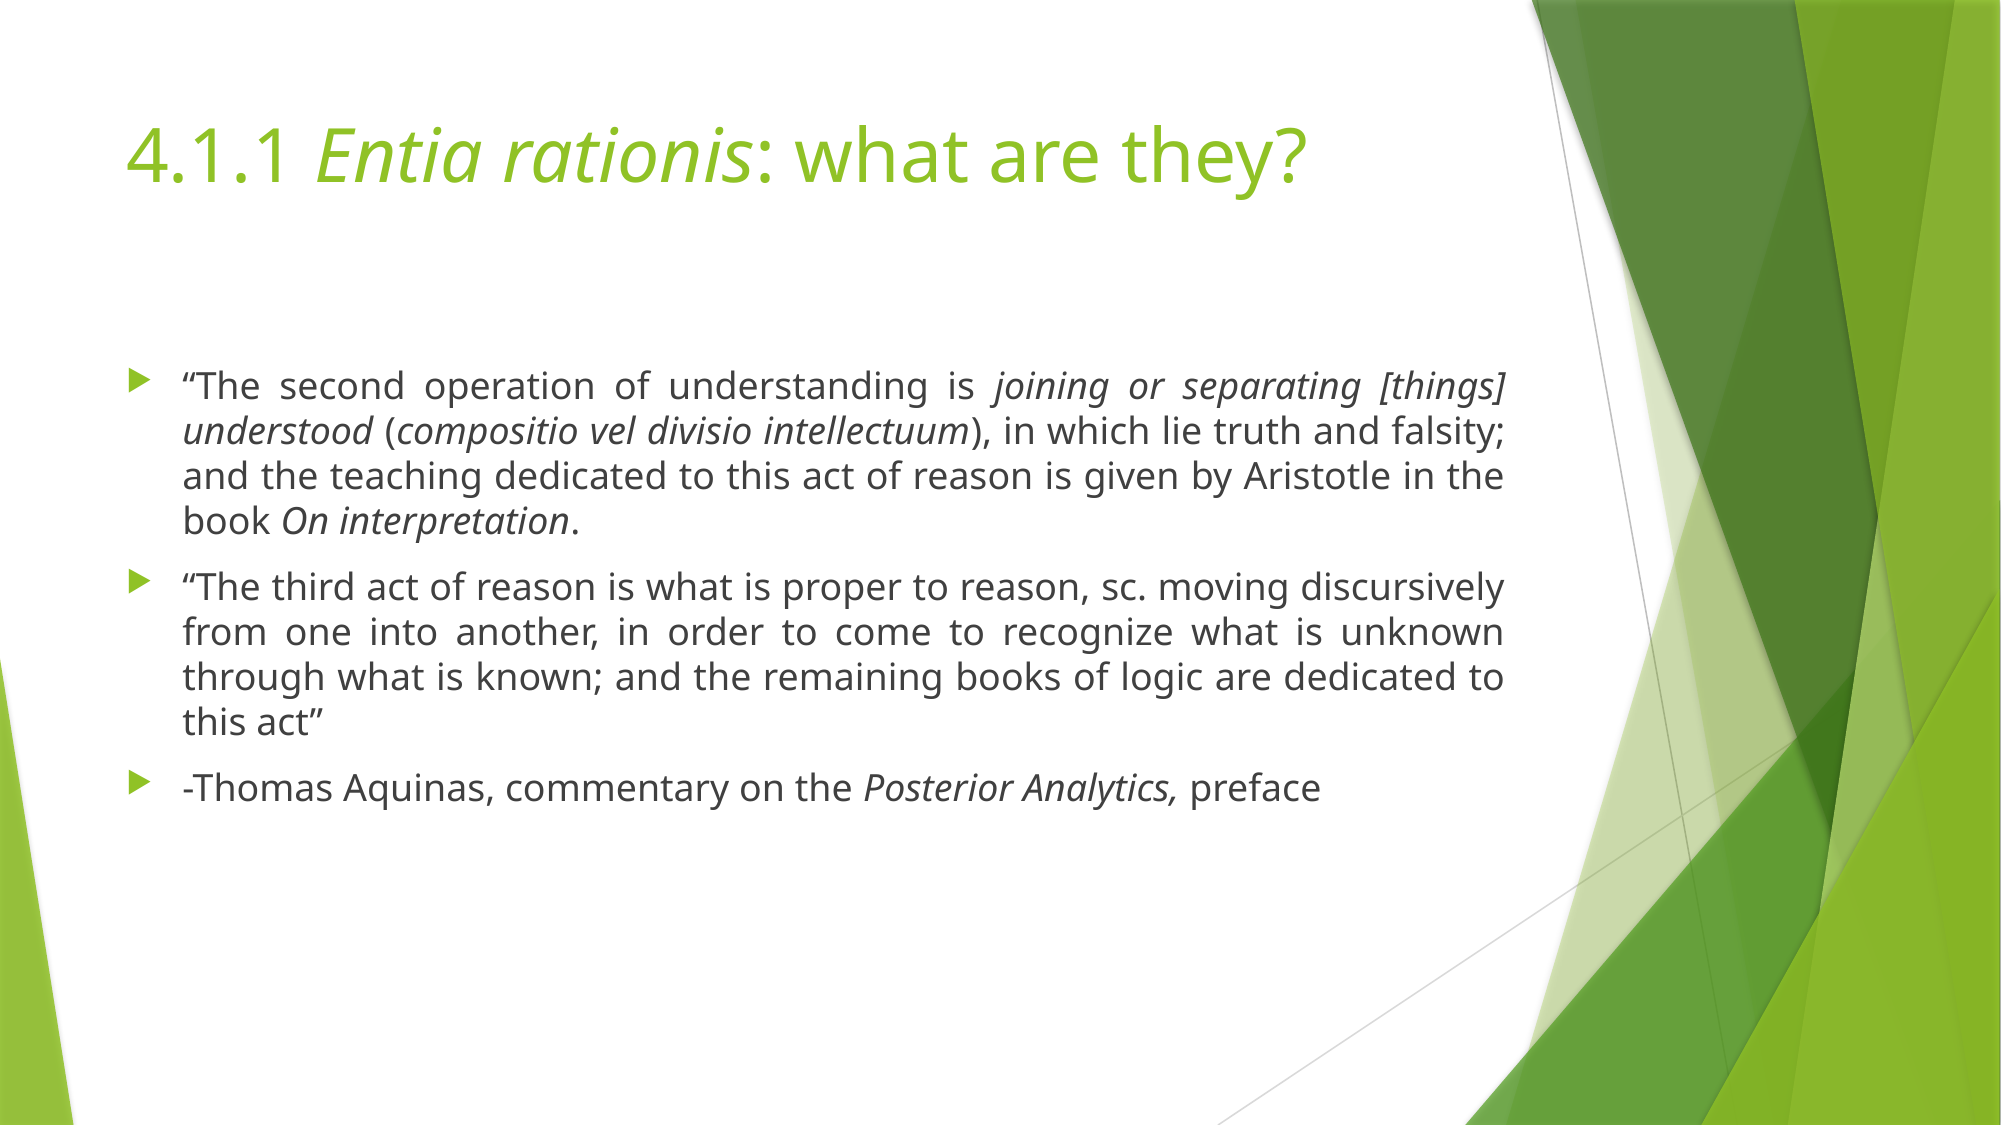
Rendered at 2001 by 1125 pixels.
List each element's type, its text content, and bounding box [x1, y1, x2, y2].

list “The second operation of understanding is joining or separating [things] understood (compositio vel divisio intellectuum), in which lie truth and falsity; and the teaching dedicated to this act of reason is given by Aristotle in the book On interpretation. “The third act of reason is what is proper to reason, sc. moving discursively from one into another, in order to come to recognize what is unknown through what is known; and the remaining books of logic are dedicated to this act” -Thomas Aquinas, commentary on the Posterior Analytics, preface [111, 354, 1522, 992]
title 4.1.1 Entia rationis: what are they? [111, 99, 1522, 317]
